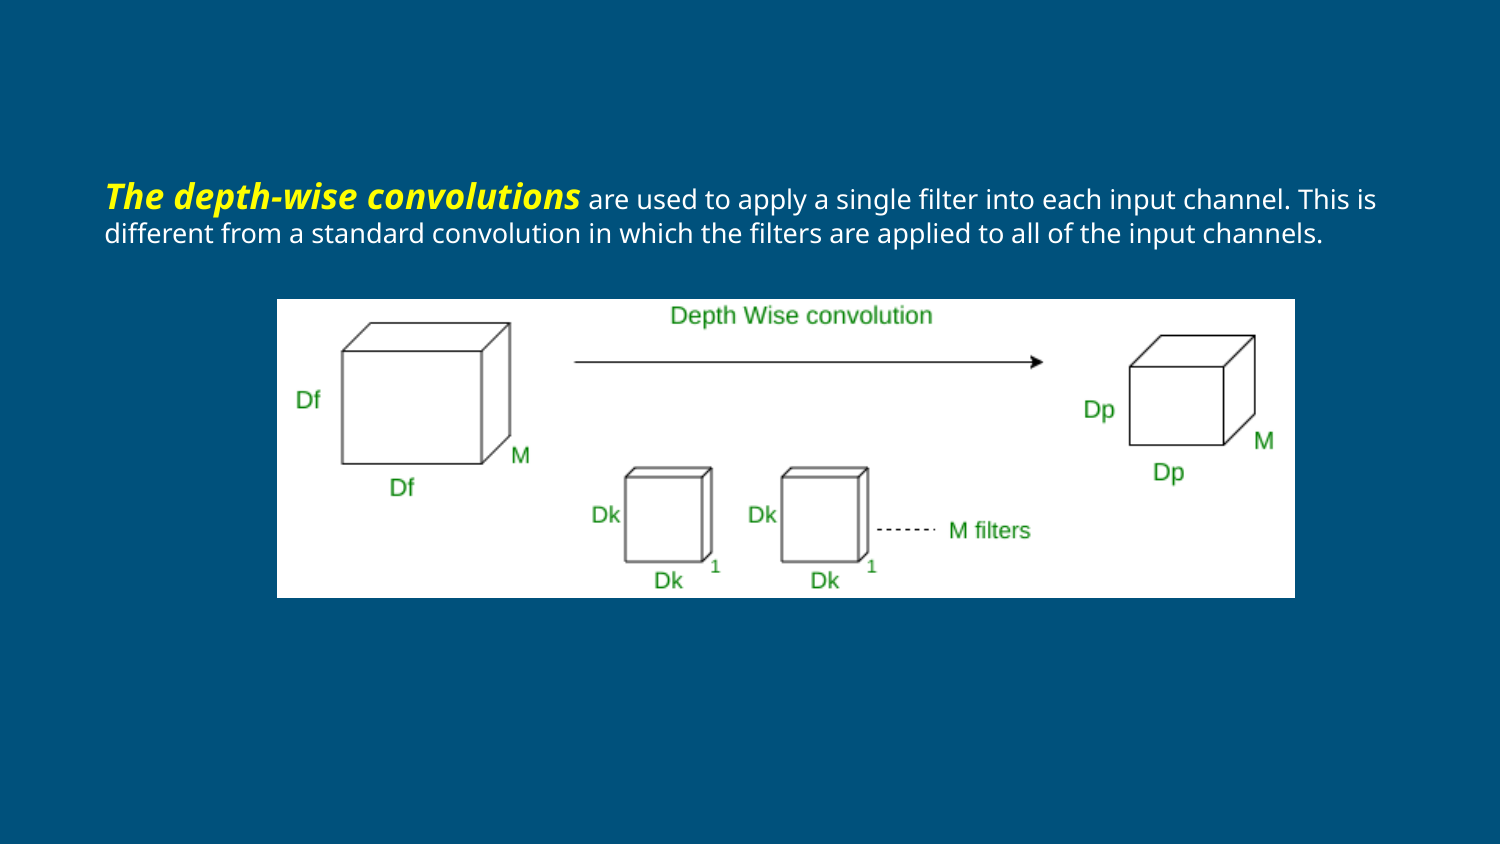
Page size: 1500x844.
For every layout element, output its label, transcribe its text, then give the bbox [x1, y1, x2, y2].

text_box The depth-wise convolutions are used to apply a single filter into each input channel. This is different from a standard convolution in which the filters are applied to all of the input channels. [89, 159, 1427, 265]
picture [278, 300, 1294, 597]
